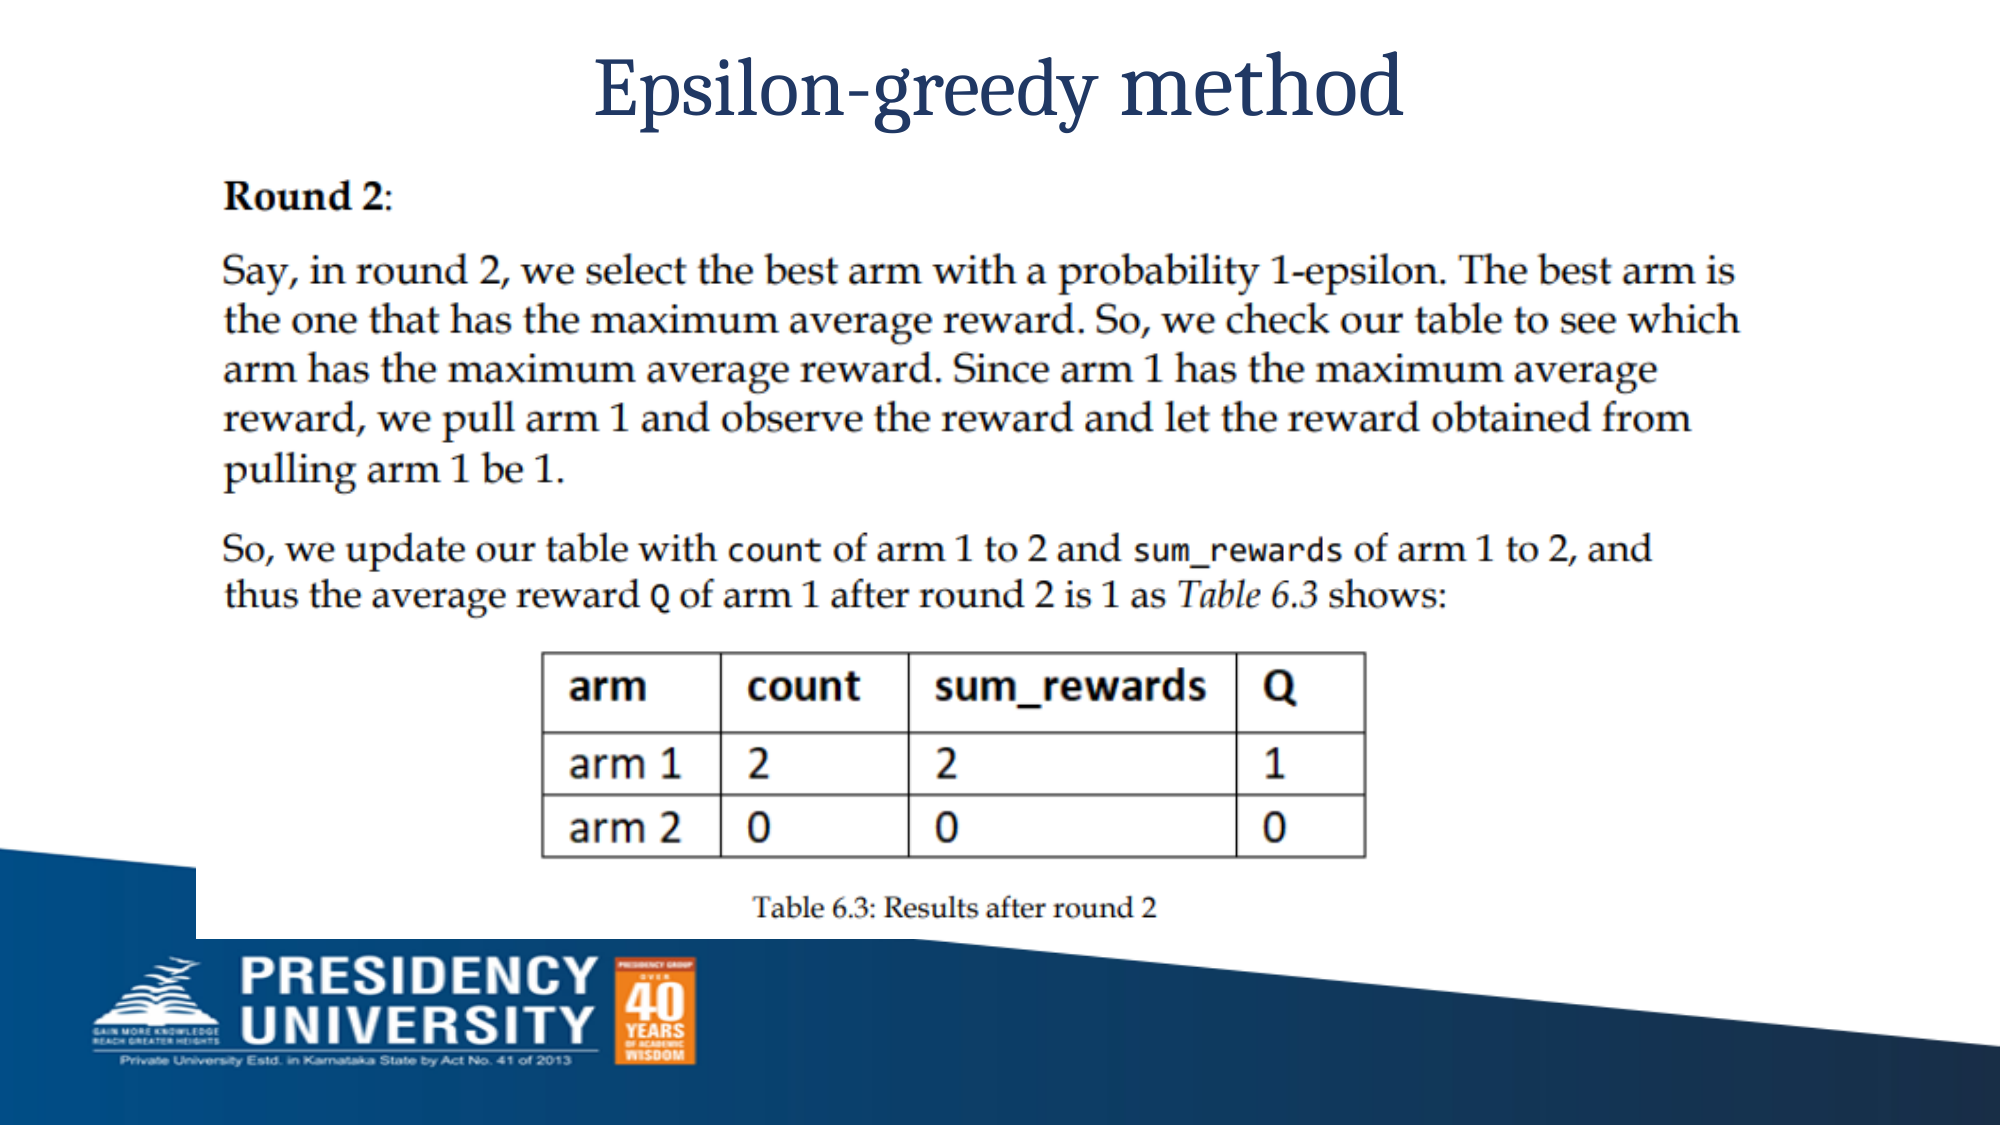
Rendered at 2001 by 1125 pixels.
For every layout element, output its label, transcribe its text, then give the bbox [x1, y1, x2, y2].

title Epsilon-greedy method [137, 51, 1863, 121]
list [196, 161, 1804, 511]
picture [0, 510, 2000, 1125]
